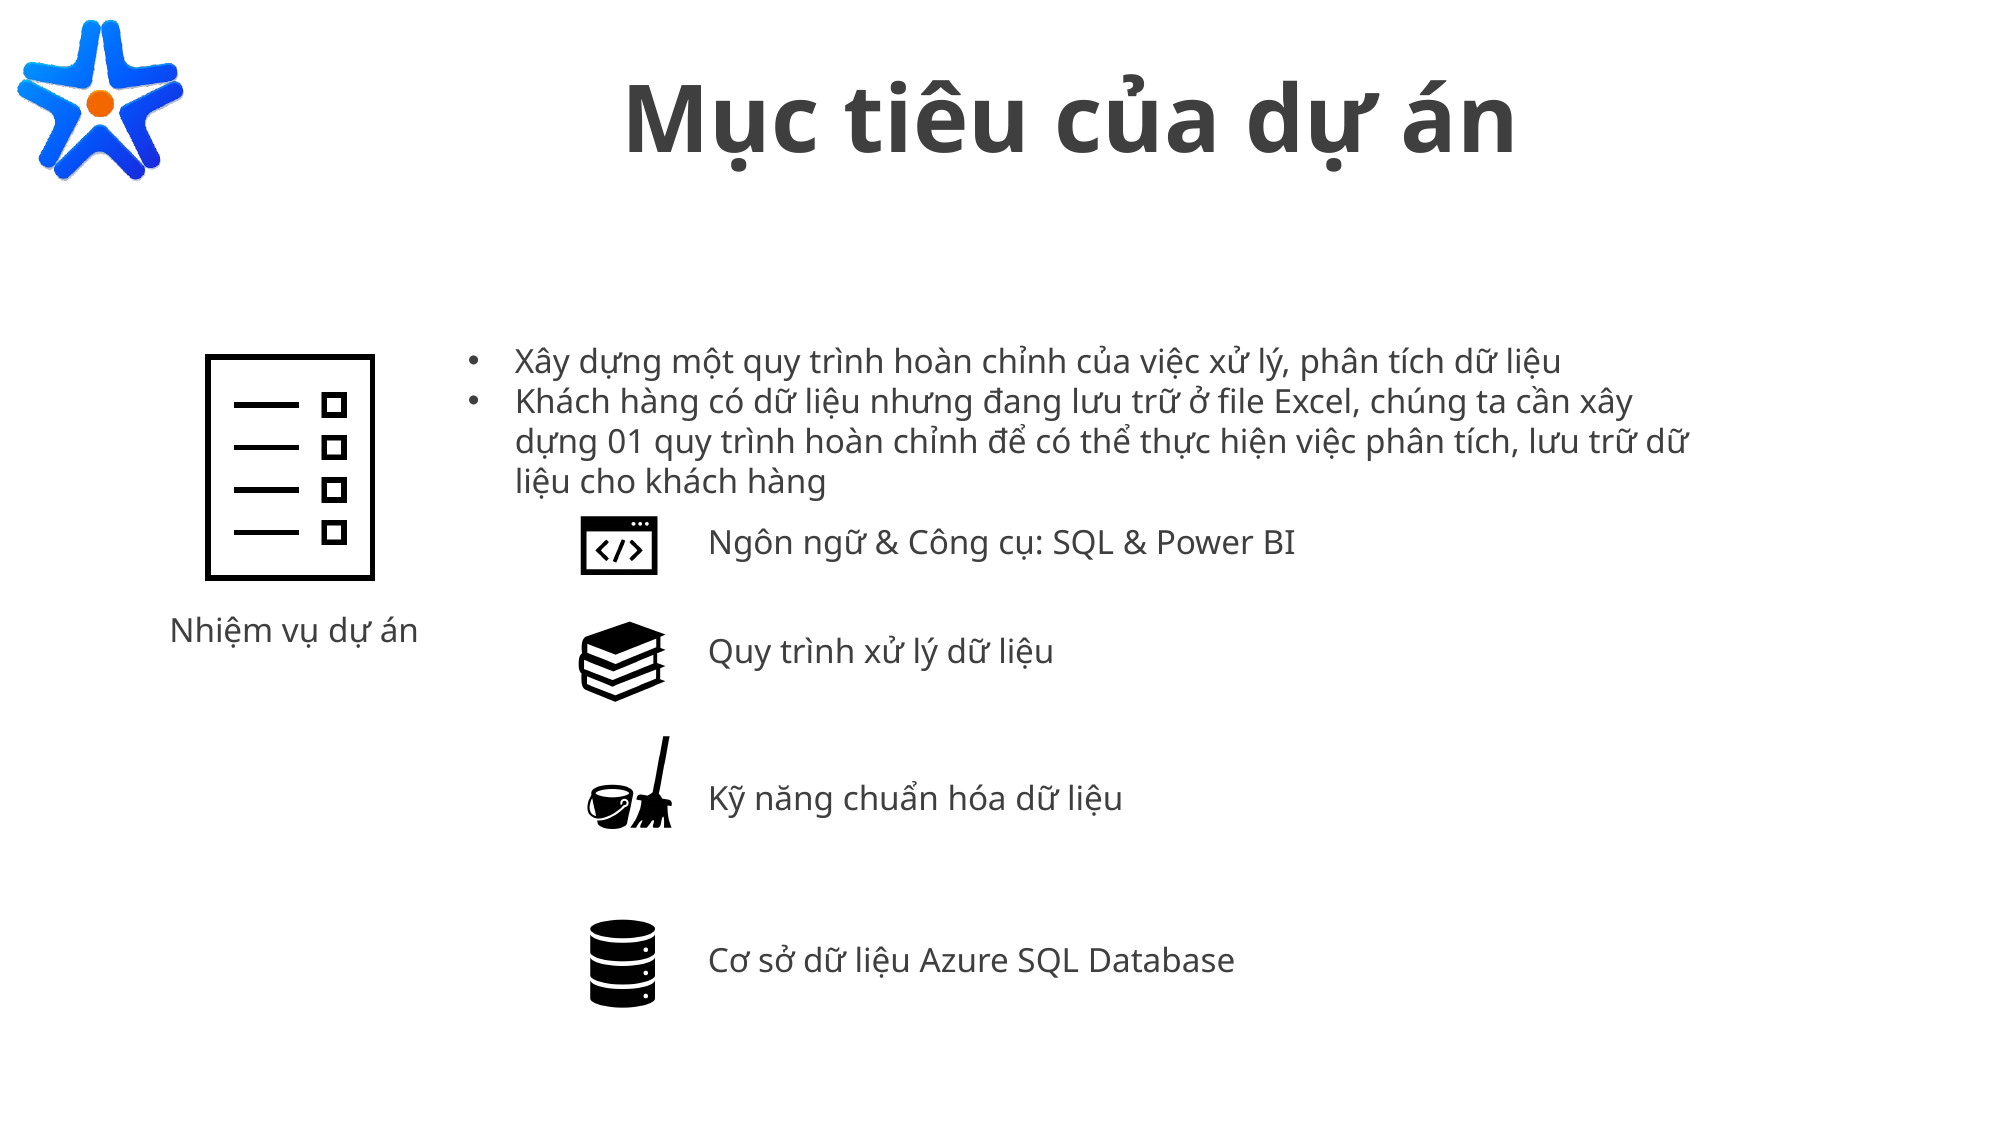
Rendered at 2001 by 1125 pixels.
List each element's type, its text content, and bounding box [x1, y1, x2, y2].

text_box Nhiệm vụ dự án [154, 602, 468, 657]
text_box Kỹ năng chuẩn hóa dữ liệu [693, 769, 1859, 825]
picture [579, 732, 680, 833]
text_box Ngôn ngữ & Công cụ: SQL & Power BI [693, 513, 1511, 569]
picture [573, 500, 665, 591]
text_box Mục tiêu của dự án [401, 50, 1739, 179]
text_box Xây dựng một quy trình hoàn chỉnh của việc xử lý, phân tích dữ liệu Khách hàng có dữ liệu nhưng đang lưu trữ ở file Excel, chúng ta cần xây dựng 01 quy trình hoàn chỉnh để có thể thực hiện việc phân tích, lưu trữ dữ liệu cho khách hàng [453, 333, 1713, 508]
text_box Cơ sở dữ liệu Azure SQL Database [693, 931, 1774, 987]
picture [567, 908, 678, 1019]
picture [154, 331, 426, 603]
picture [0, 0, 200, 200]
picture [573, 613, 671, 710]
text_box Quy trình xử lý dữ liệu [693, 622, 1891, 678]
